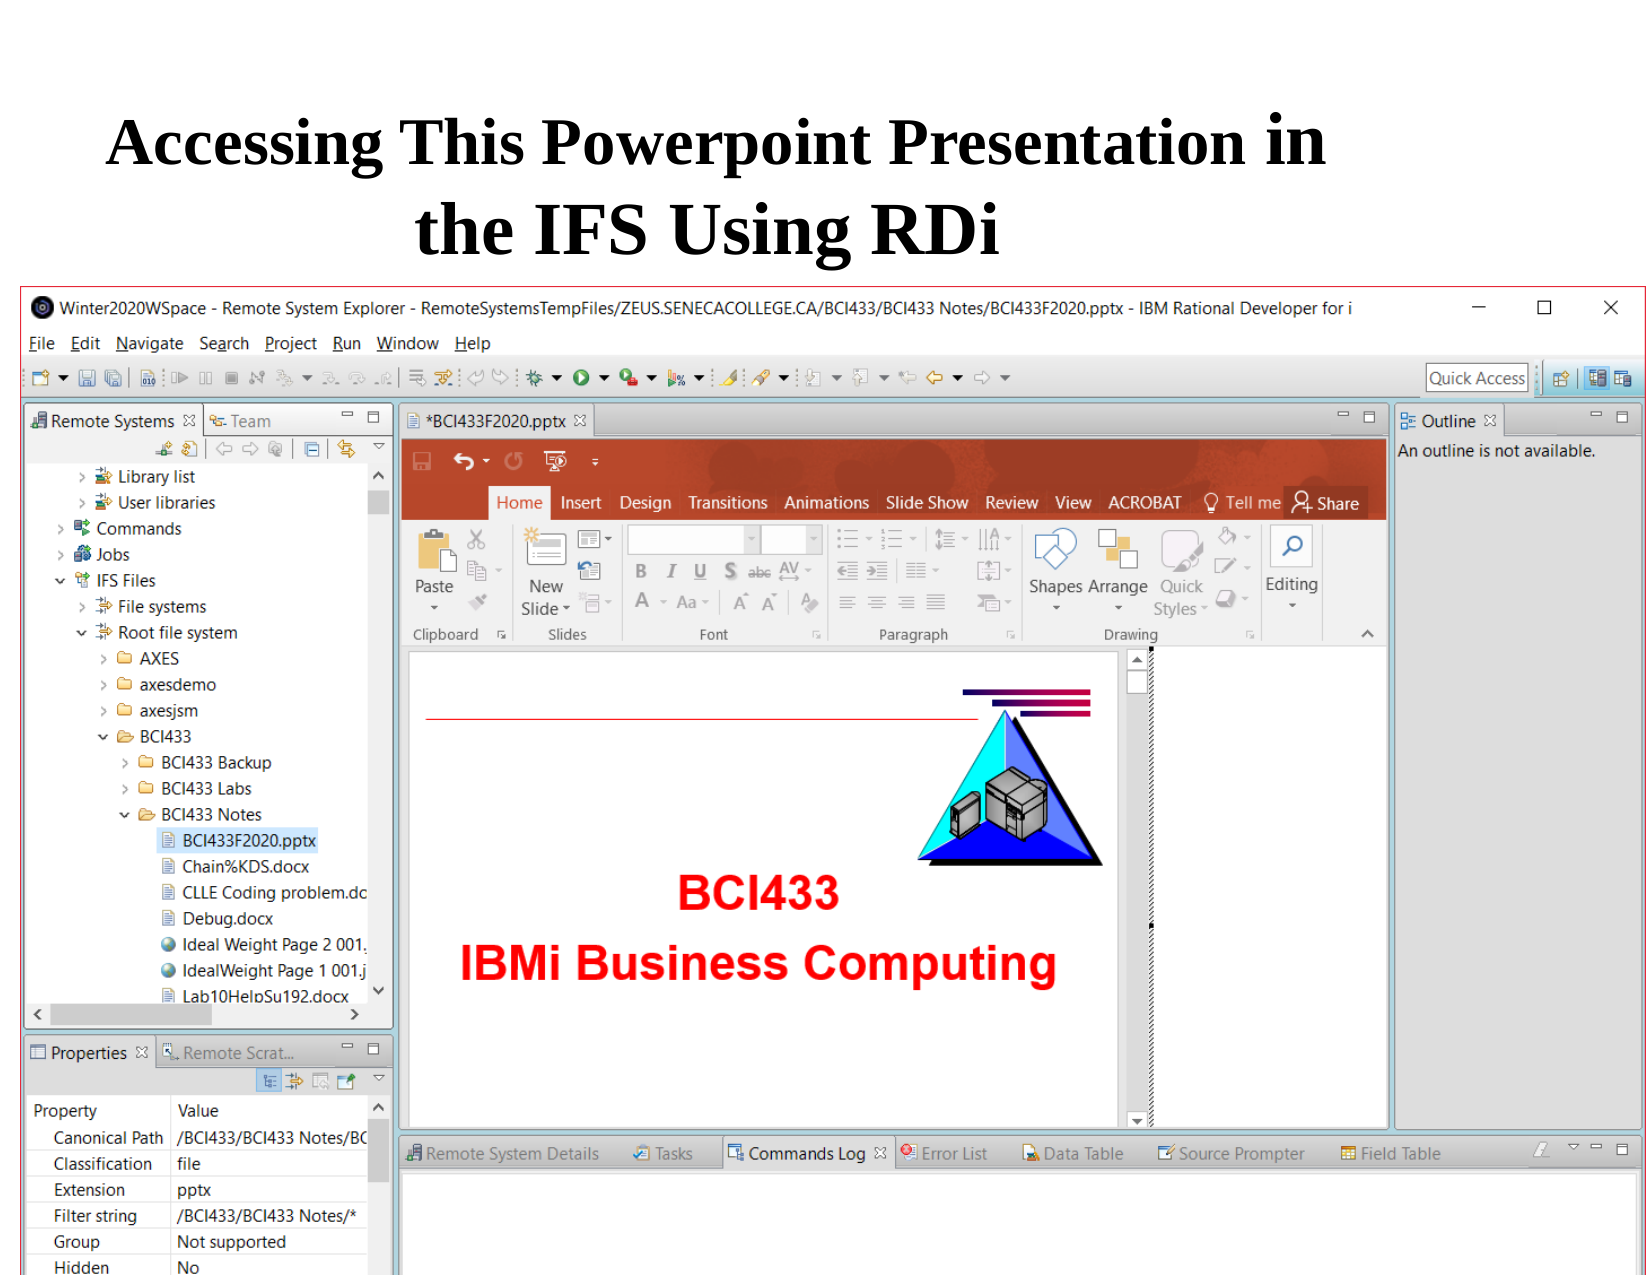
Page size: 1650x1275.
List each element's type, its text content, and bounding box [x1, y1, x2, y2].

picture [20, 286, 1647, 1275]
title Accessing This Powerpoint Presentation in the IFS Using RDi [71, 71, 1362, 285]
